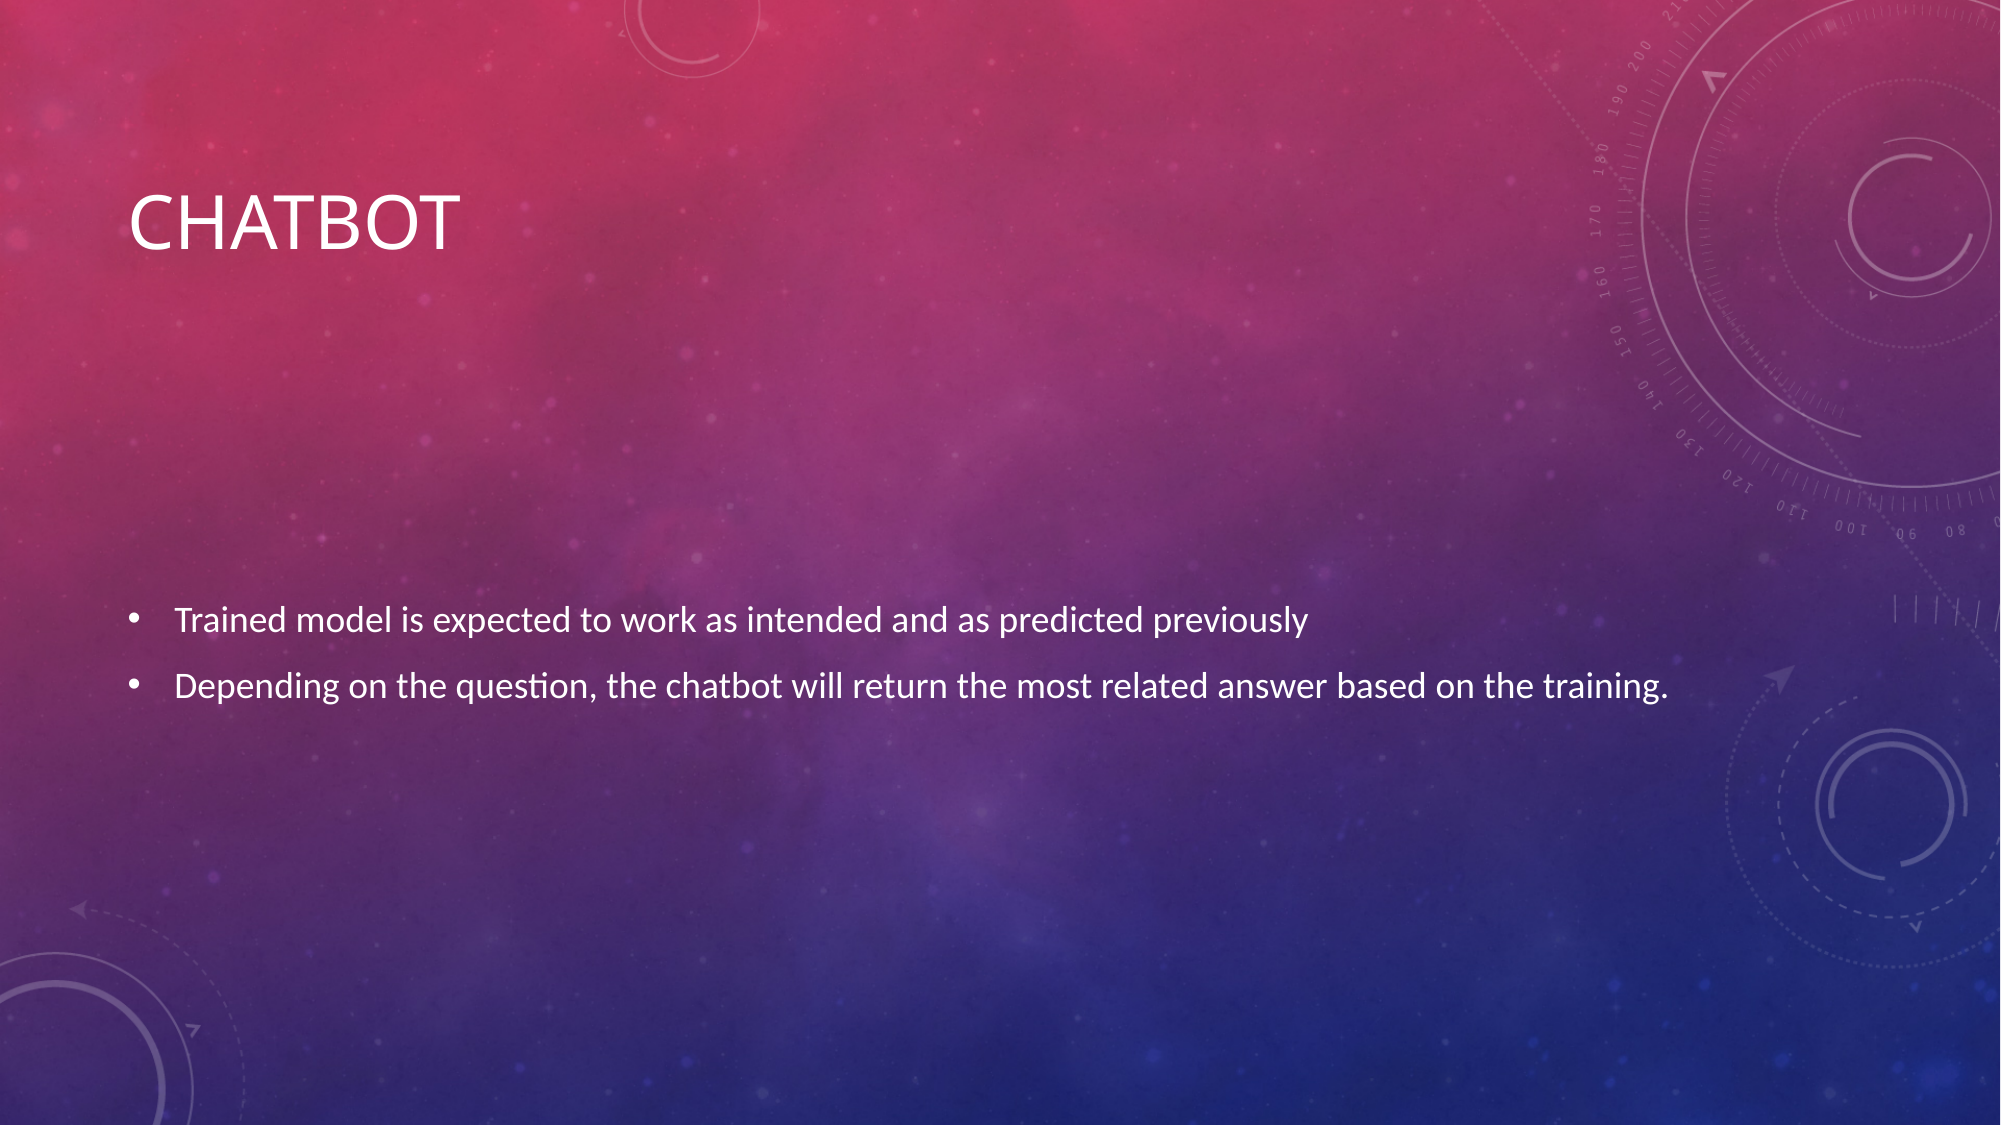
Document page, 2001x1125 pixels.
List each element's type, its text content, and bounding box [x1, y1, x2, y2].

title Chatbot [112, 99, 1775, 339]
list Trained model is expected to work as intended and as predicted previously Depending on the question, the chatbot will return the most related answer based on the training. [112, 351, 1775, 950]
picture [0, 0, 2001, 1125]
